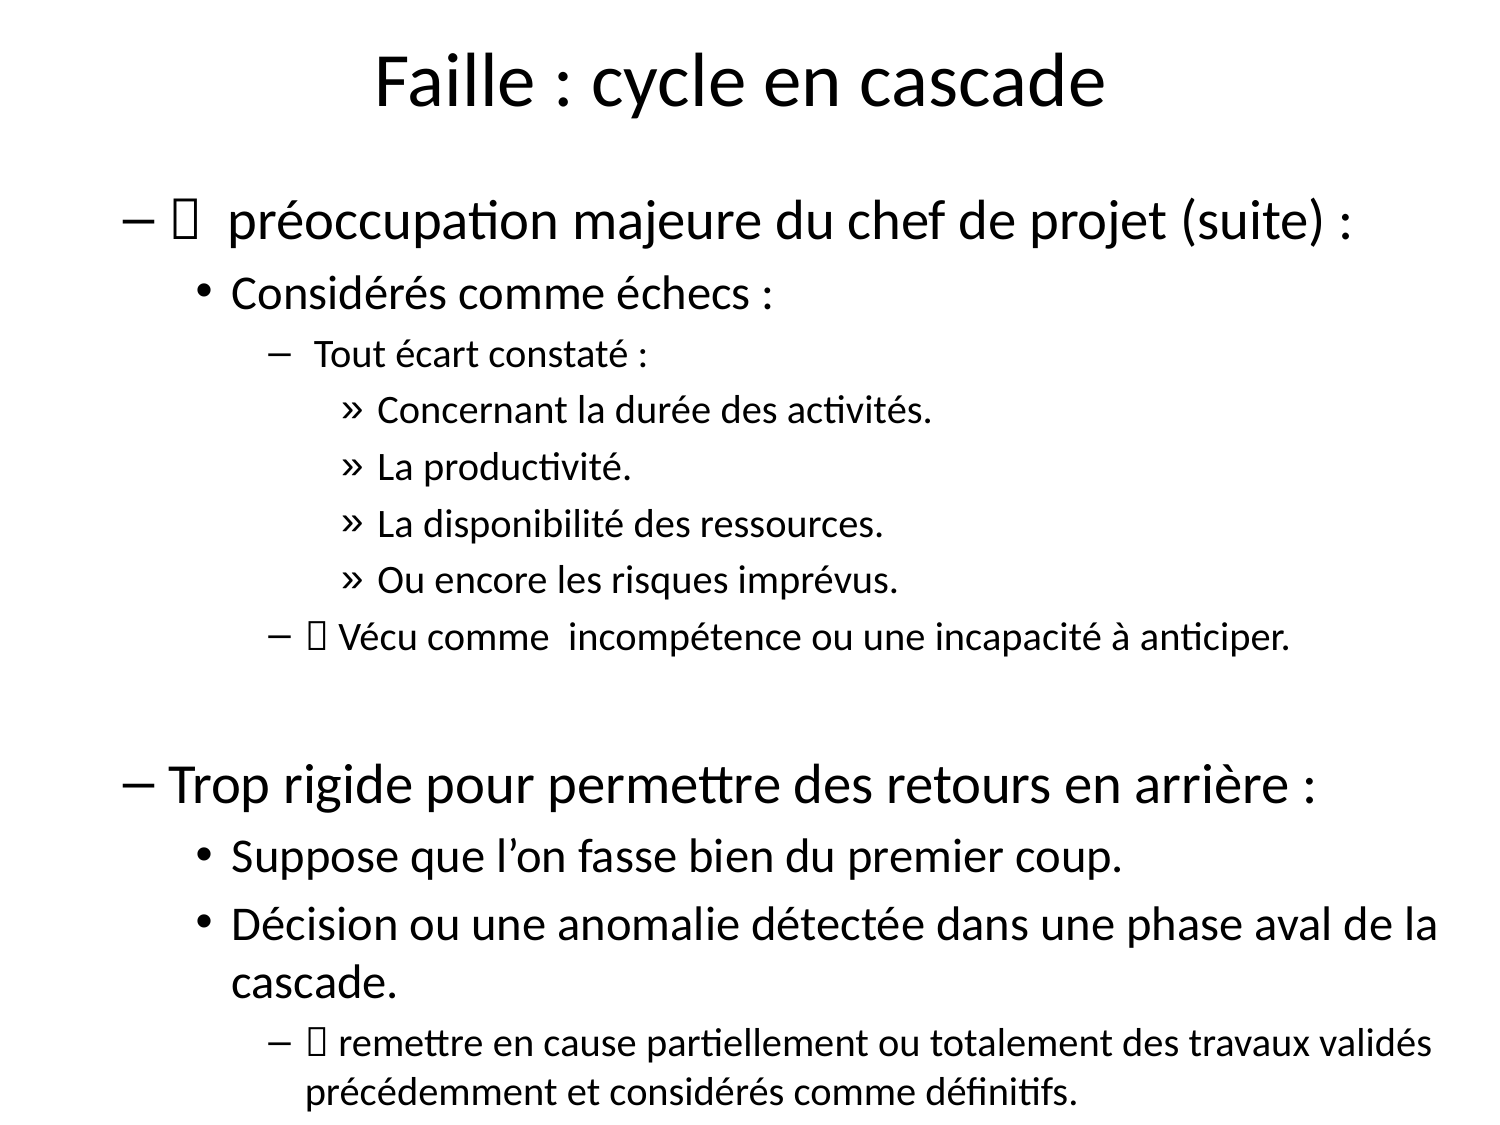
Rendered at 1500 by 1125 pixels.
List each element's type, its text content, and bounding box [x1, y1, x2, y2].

list  préoccupation majeure du chef de projet (suite) : Considérés comme échecs : Tout écart constaté : Concernant la durée des activités. La productivité. La disponibilité des ressources. Ou encore les risques imprévus.  Vécu comme incompétence ou une incapacité à anticiper. Trop rigide pour permettre des retours en arrière : Suppose que l’on fasse bien du premier coup. Décision ou une anomalie détectée dans une phase aval de la cascade.  remettre en cause partiellement ou totalement des travaux validés précédemment et considérés comme définitifs. [35, 175, 1465, 1125]
title Faille : cycle en cascade [35, 21, 1465, 129]
